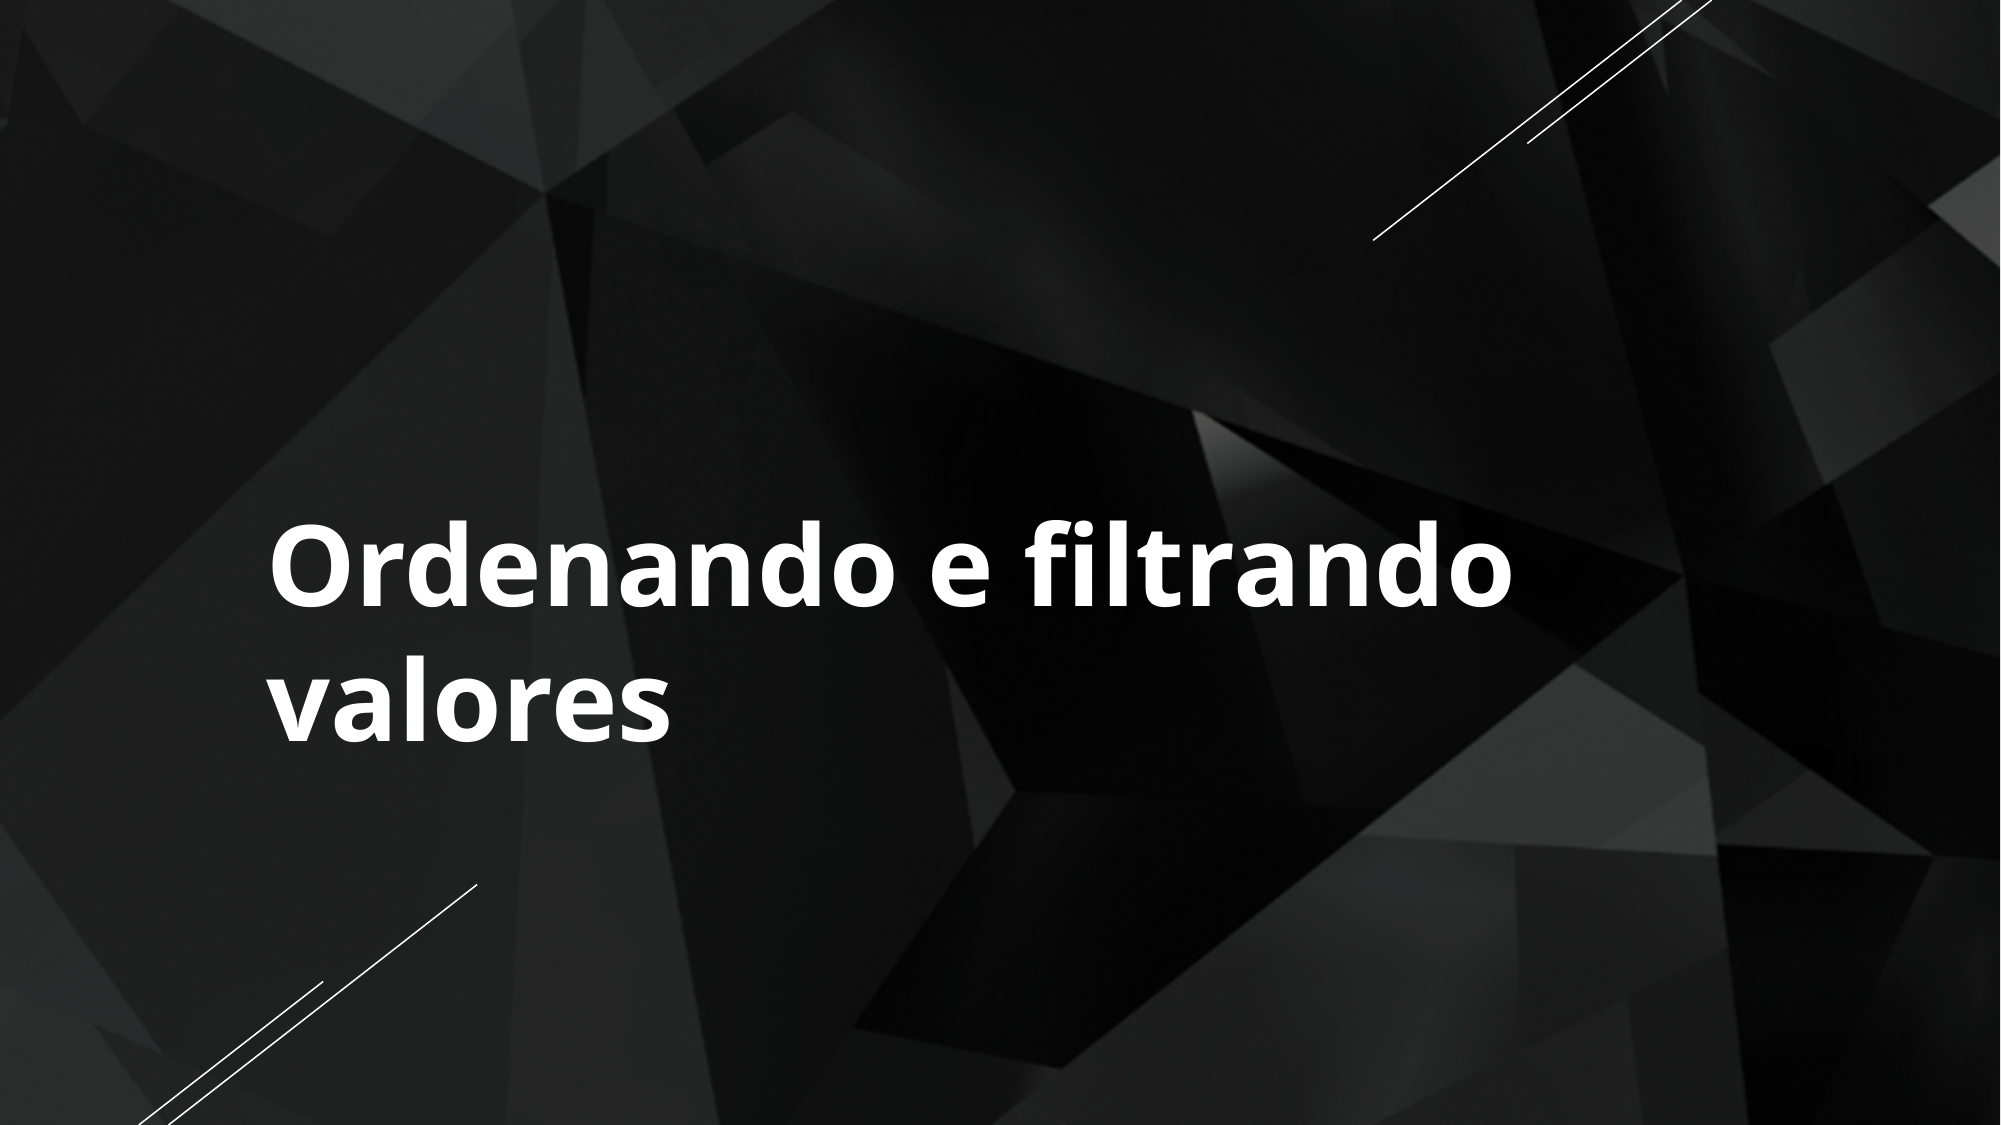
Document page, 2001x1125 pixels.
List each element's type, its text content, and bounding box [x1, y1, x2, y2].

text_box Ordenando e filtrando valores [251, 486, 1807, 772]
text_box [138, 884, 478, 1125]
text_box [1372, 0, 1712, 241]
picture [0, 0, 2001, 1125]
